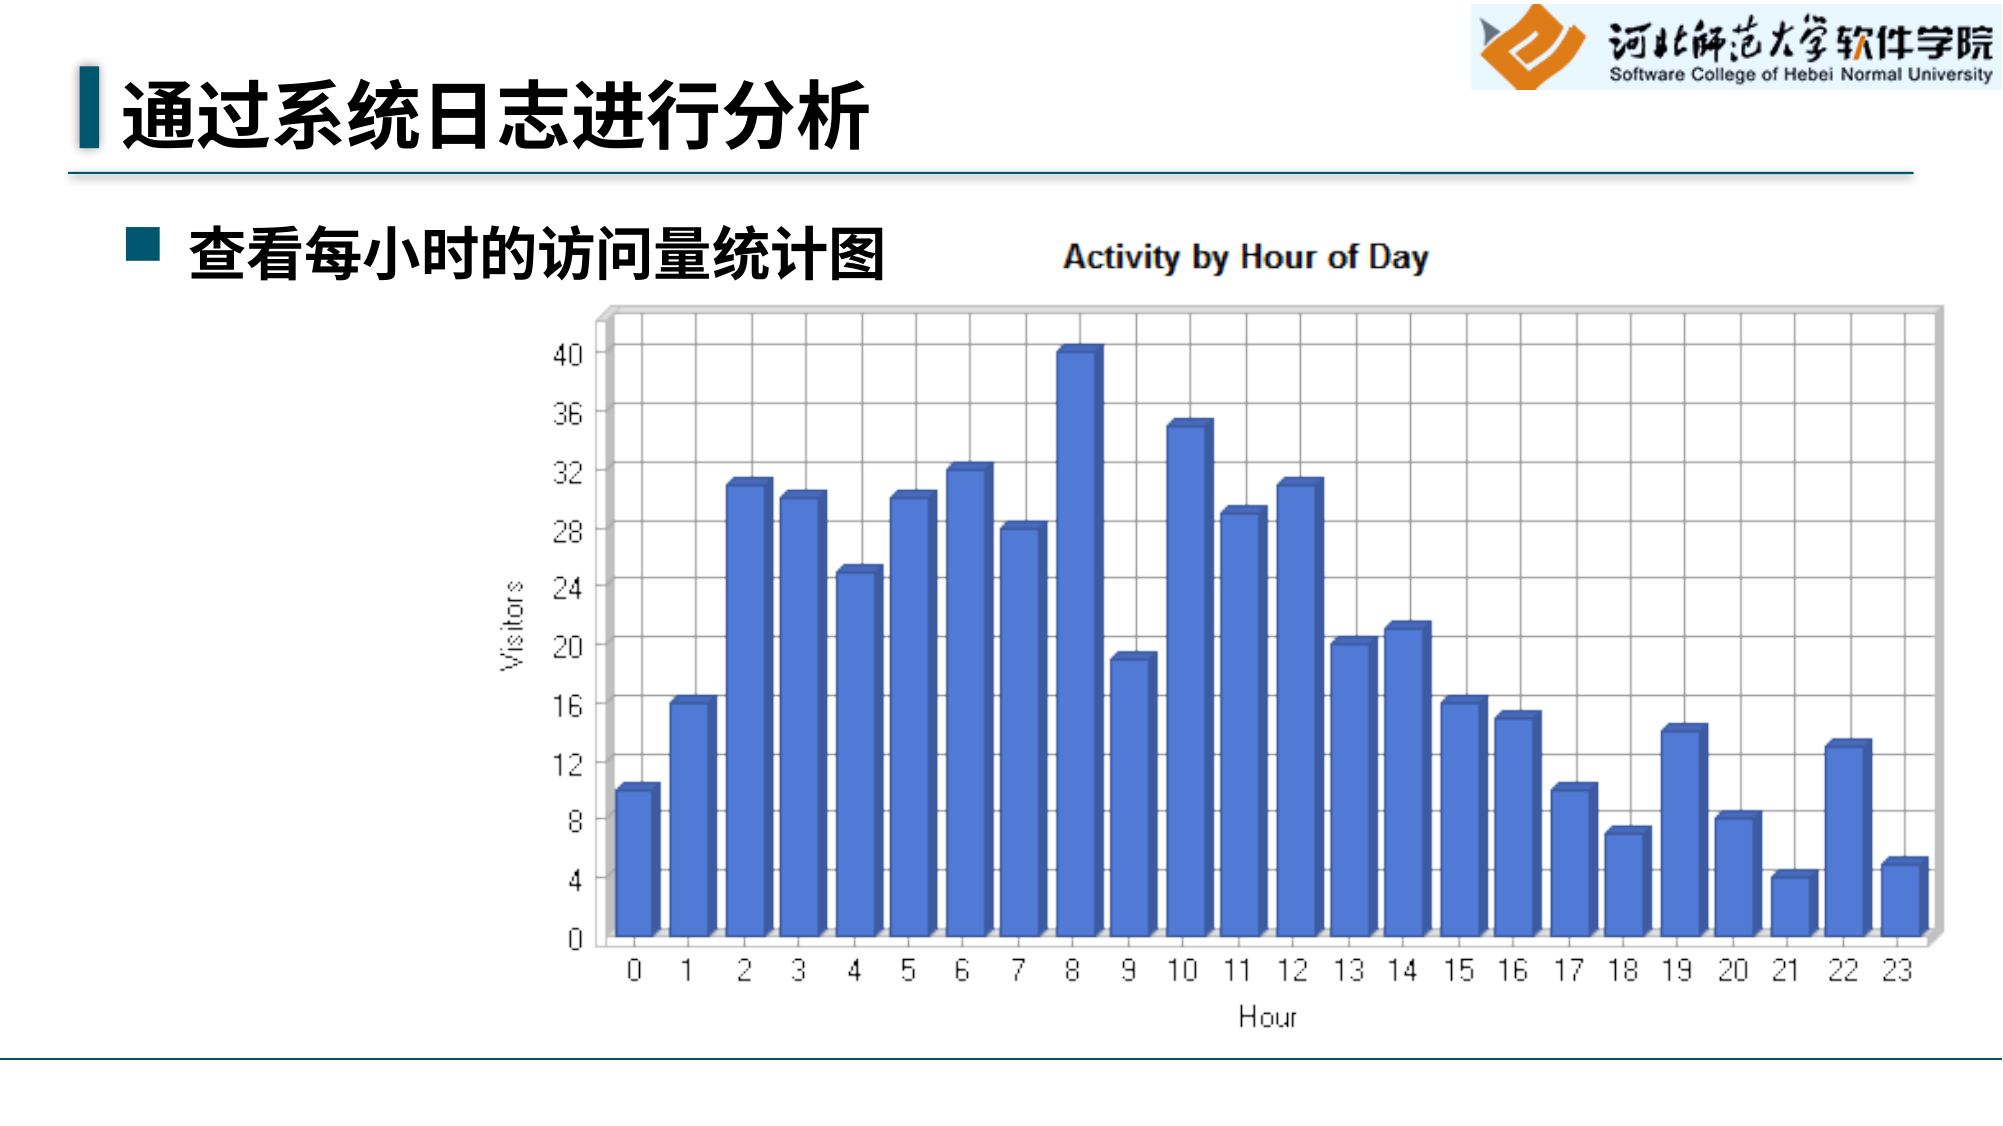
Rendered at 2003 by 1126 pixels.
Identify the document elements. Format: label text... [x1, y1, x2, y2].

picture [492, 231, 1971, 1057]
picture [1471, 4, 2002, 90]
list 查看每小时的访问量统计图 [103, 172, 1906, 1000]
title 通过系统日志进行分析 [103, 66, 1462, 162]
